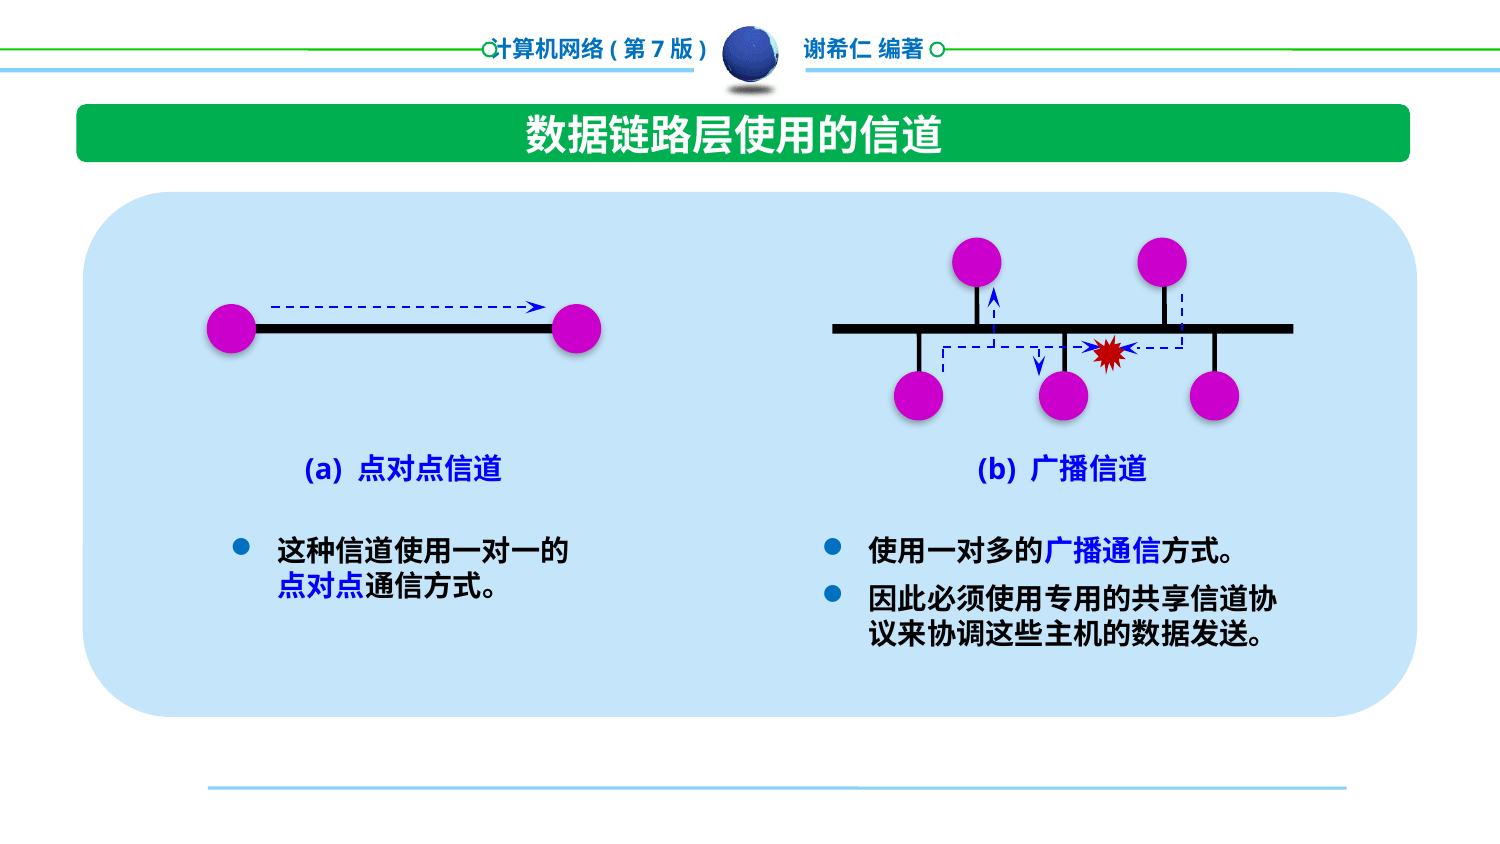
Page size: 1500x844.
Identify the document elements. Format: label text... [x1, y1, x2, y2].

text_box 数据链路层使用的信道 [510, 101, 958, 167]
text_box (a) 点对点信道 这种信道使用一对一的点对点通信方式。 [215, 442, 593, 611]
text_box [80, 189, 1420, 720]
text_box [832, 237, 1294, 421]
text_box (b) 广播信道 使用一对多的广播通信方式。 因此必须使用专用的共享信道协议来协调这些主机的数据发送。 [807, 442, 1319, 658]
text_box [76, 104, 510, 163]
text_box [942, 286, 1103, 377]
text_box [1116, 293, 1184, 349]
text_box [206, 303, 602, 354]
text_box [958, 104, 1411, 163]
picture [720, 24, 780, 100]
